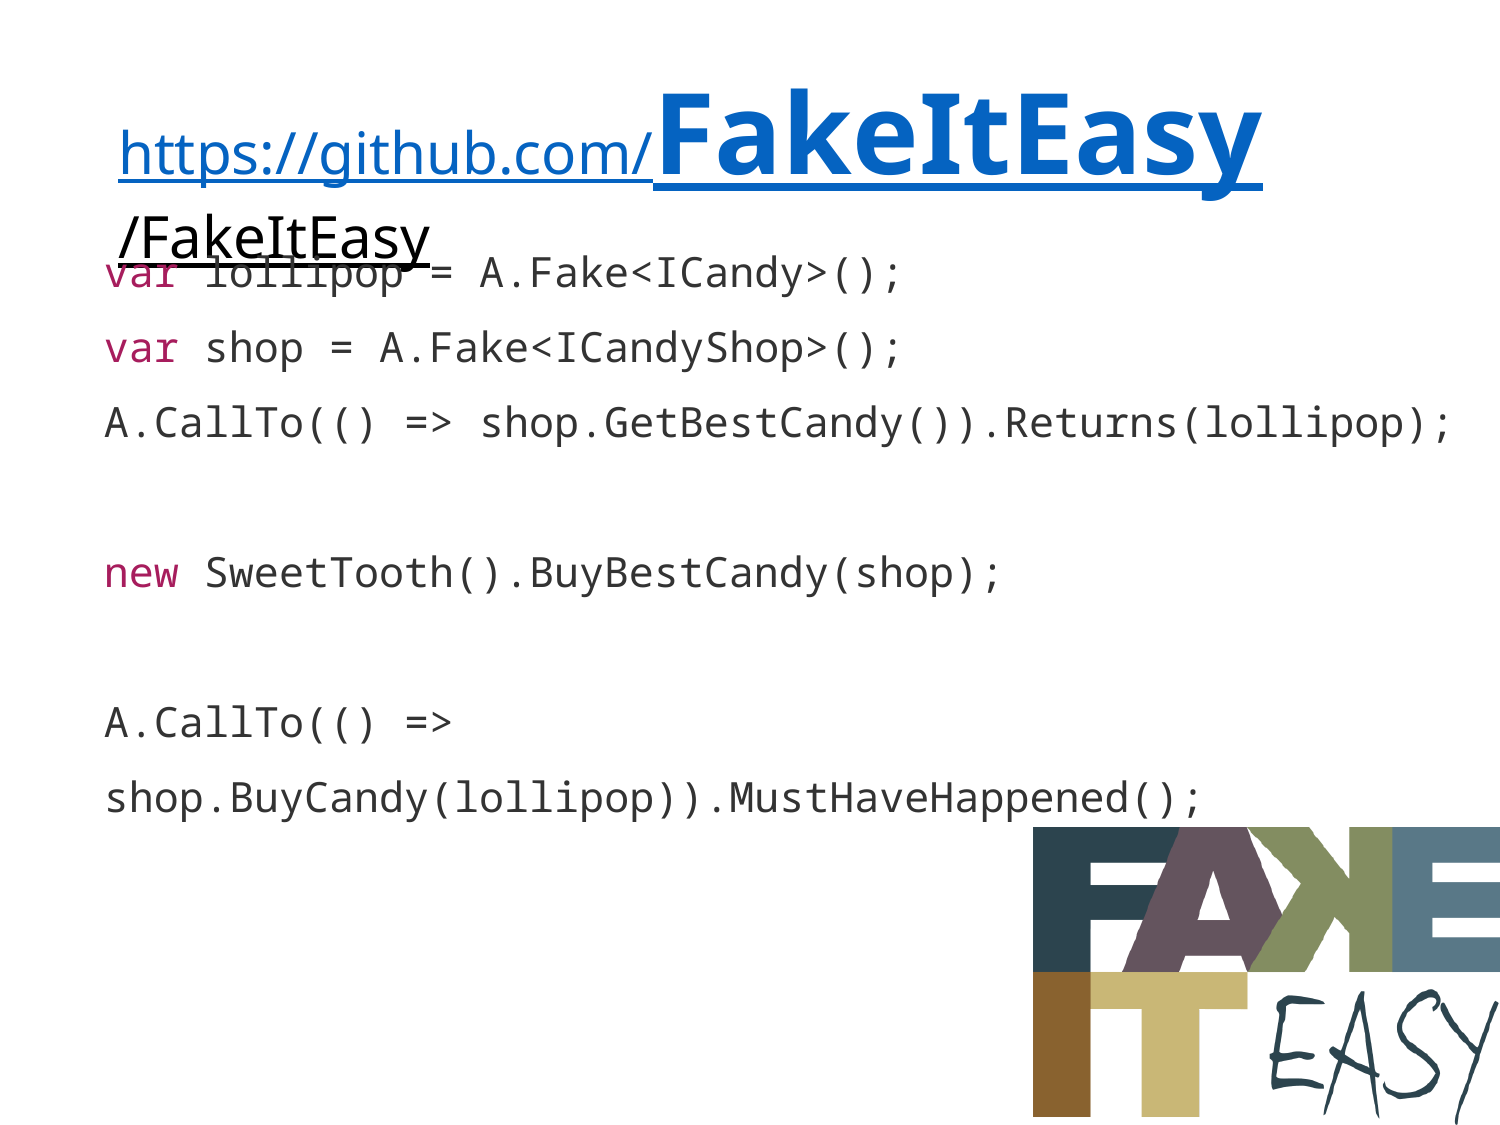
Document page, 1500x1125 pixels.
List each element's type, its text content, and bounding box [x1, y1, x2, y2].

title https://github.com/FakeItEasy/FakeItEasy [103, 59, 1397, 201]
list var lollipop = A.Fake<ICandy>(); var shop = A.Fake<ICandyShop>(); A.CallTo(() => shop.GetBestCandy()).Returns(lollipop); new SweetTooth().BuyBestCandy(shop); A.CallTo(() => shop.BuyCandy(lollipop)).MustHaveHappened(); [88, 201, 1500, 840]
picture [1033, 827, 1500, 1125]
